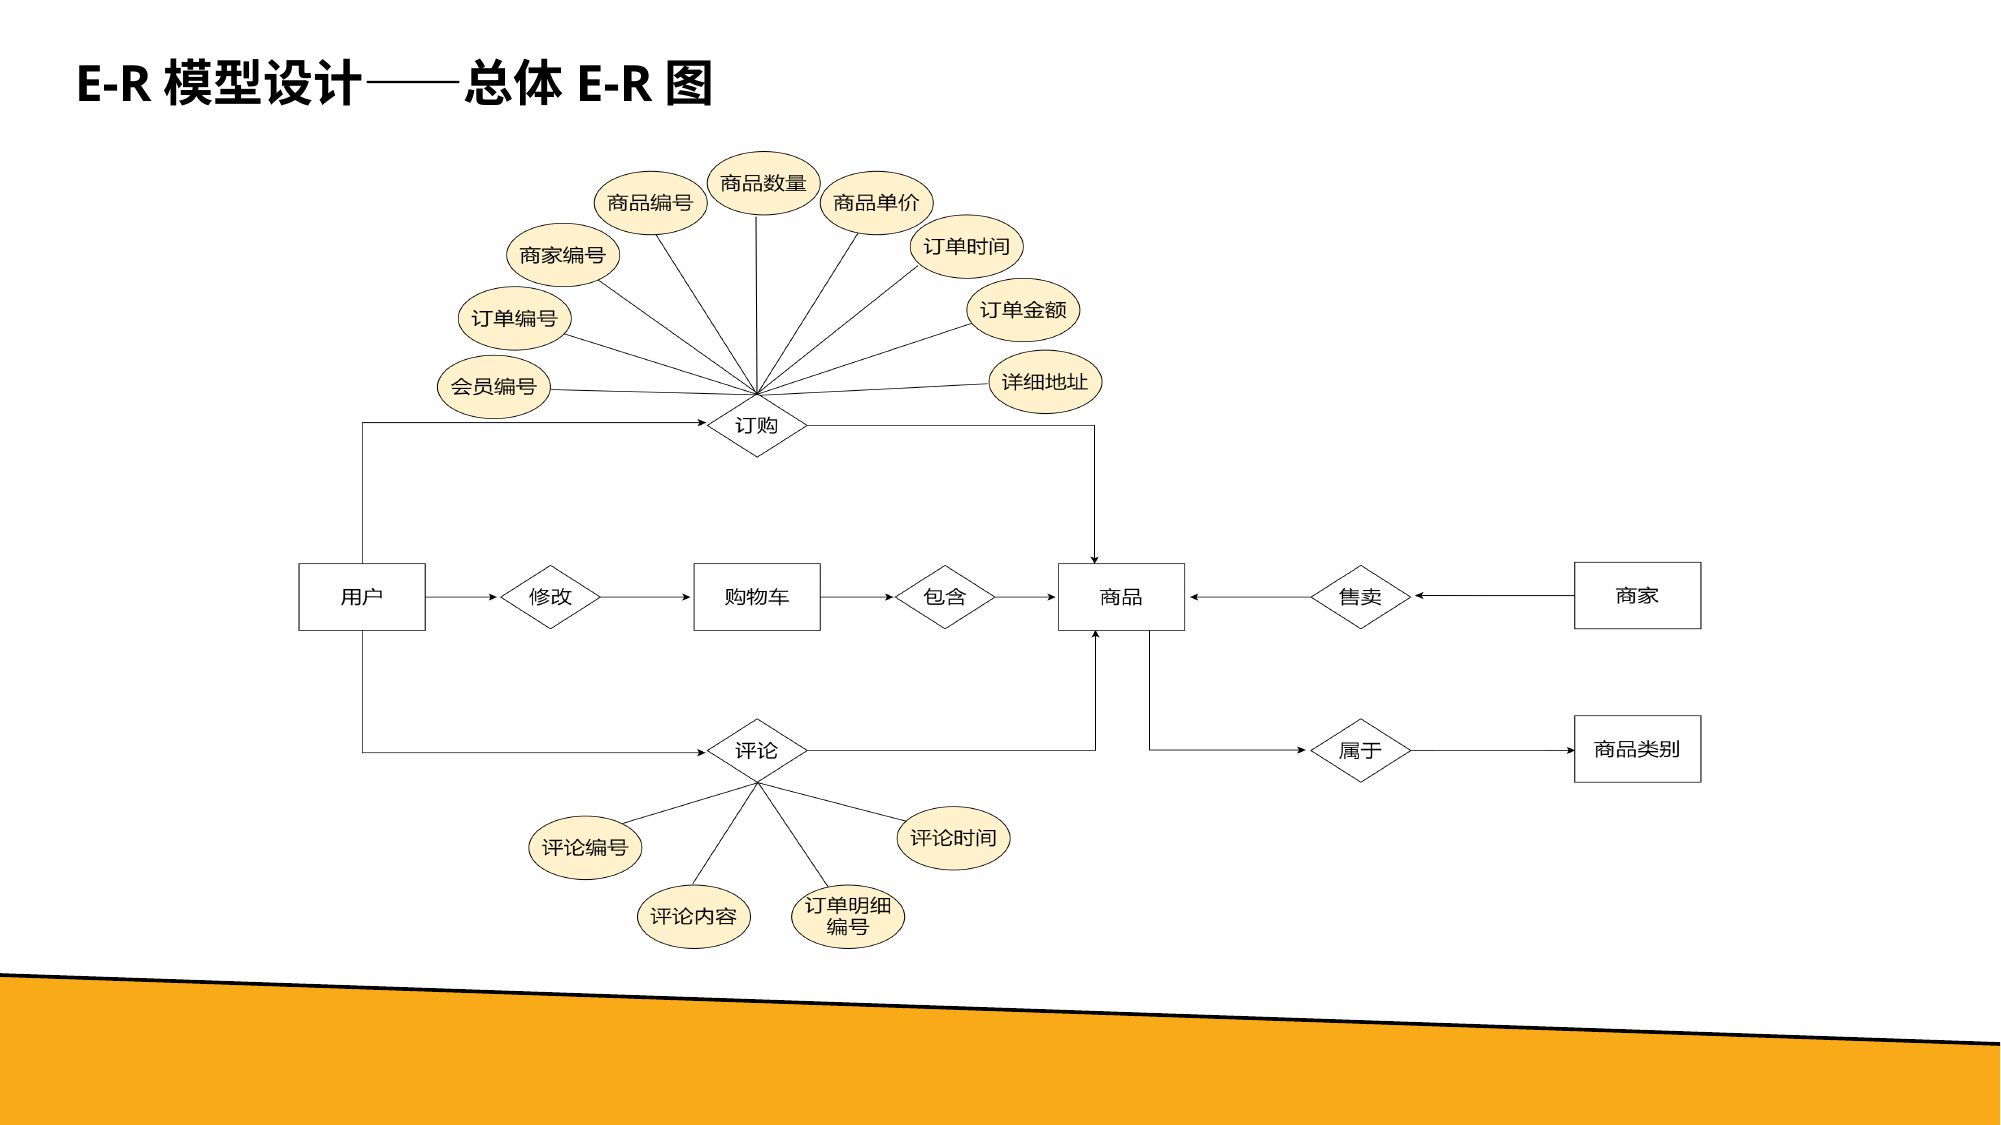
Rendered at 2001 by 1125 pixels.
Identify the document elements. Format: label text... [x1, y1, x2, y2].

picture [276, 132, 1724, 969]
text_box E-R模型设计——总体E-R图 [60, 43, 1338, 119]
